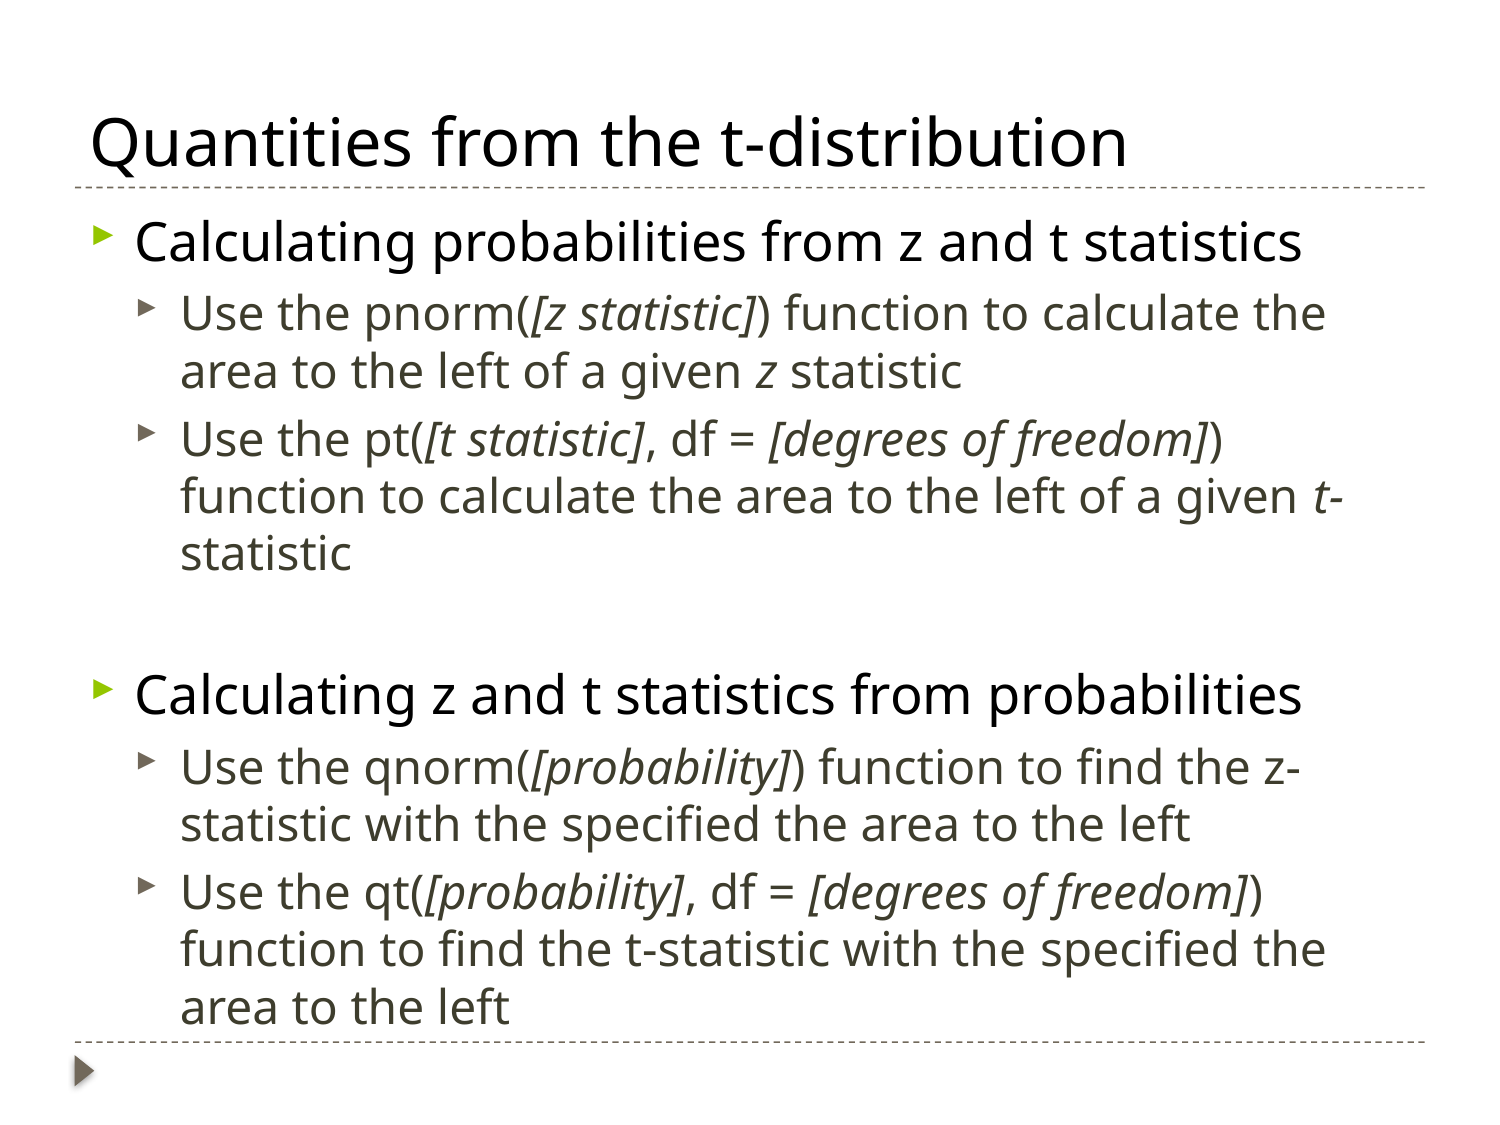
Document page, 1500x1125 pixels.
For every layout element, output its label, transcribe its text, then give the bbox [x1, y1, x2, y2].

title Quantities from the t-distribution [75, 24, 1425, 188]
list Calculating probabilities from z and t statistics Use the pnorm([z statistic]) function to calculate the area to the left of a given z statistic Use the pt([t statistic], df = [degrees of freedom]) function to calculate the area to the left of a given t-statistic Calculating z and t statistics from probabilities Use the qnorm([probability]) function to find the z-statistic with the specified the area to the left Use the qt([probability], df = [degrees of freedom]) function to find the t-statistic with the specified the area to the left [75, 200, 1425, 1010]
